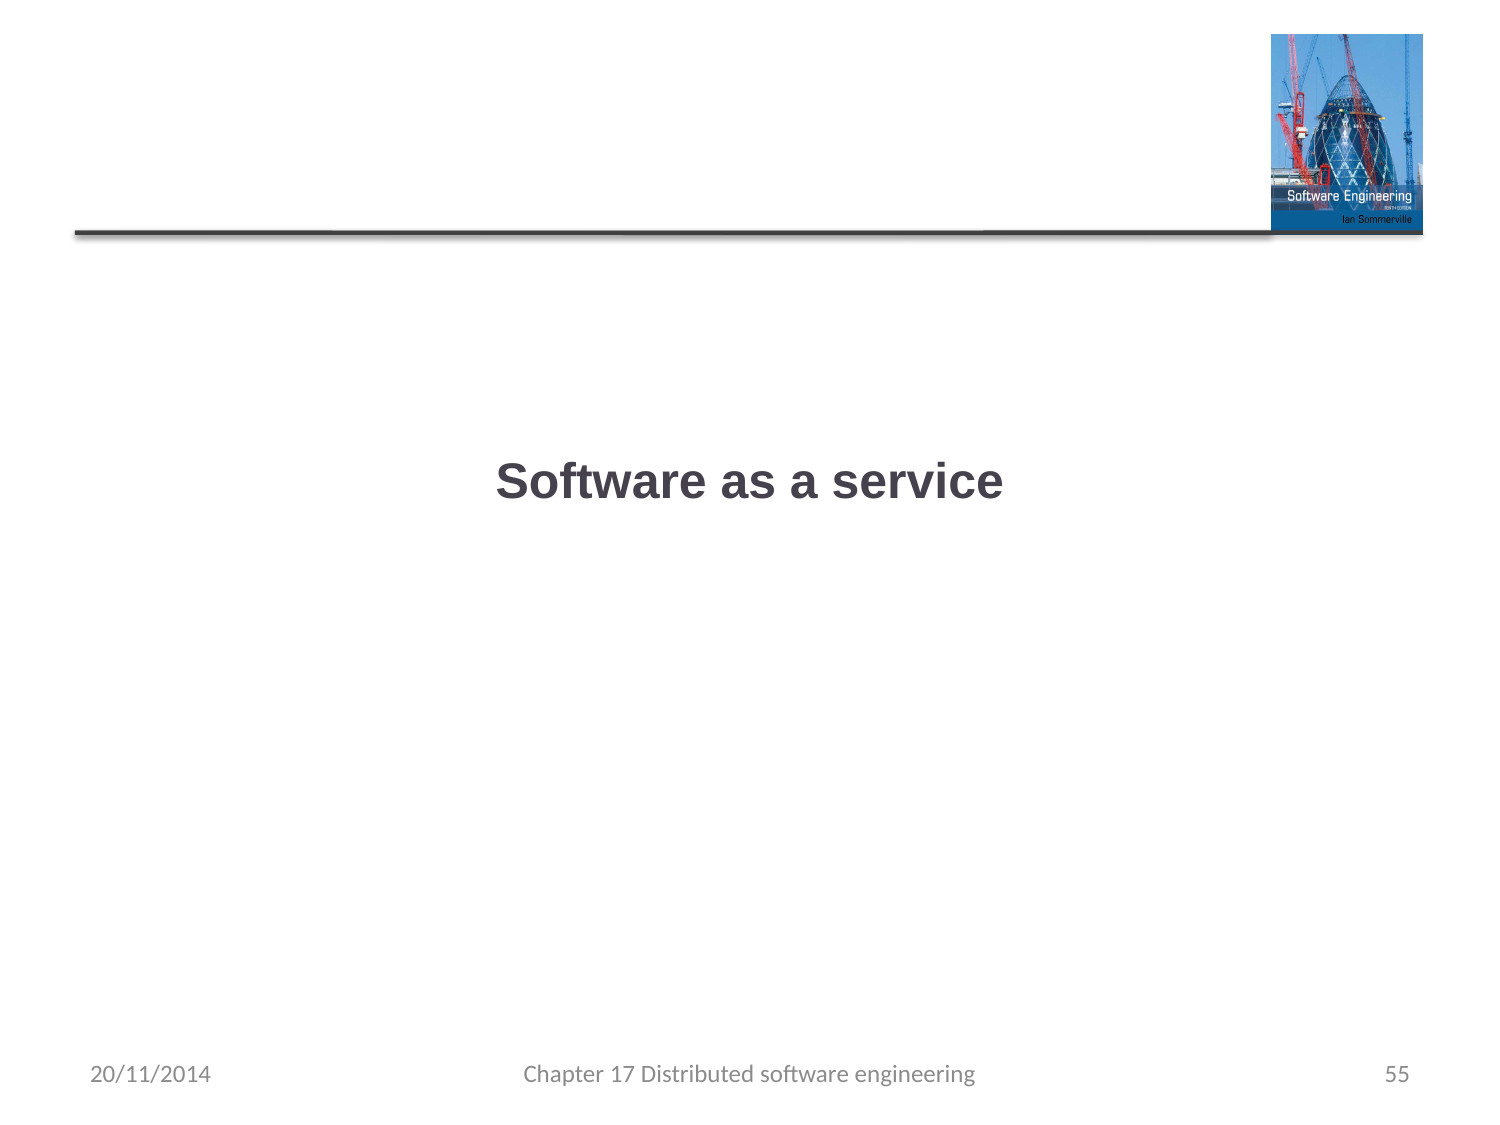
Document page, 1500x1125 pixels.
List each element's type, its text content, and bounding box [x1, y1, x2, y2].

footer Chapter 17 Distributed software engineering [425, 1042, 1074, 1103]
slide_number 55 [1074, 1042, 1425, 1103]
title Software as a service [74, 384, 1426, 573]
picture [1271, 34, 1423, 230]
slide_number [75, 1042, 425, 1103]
